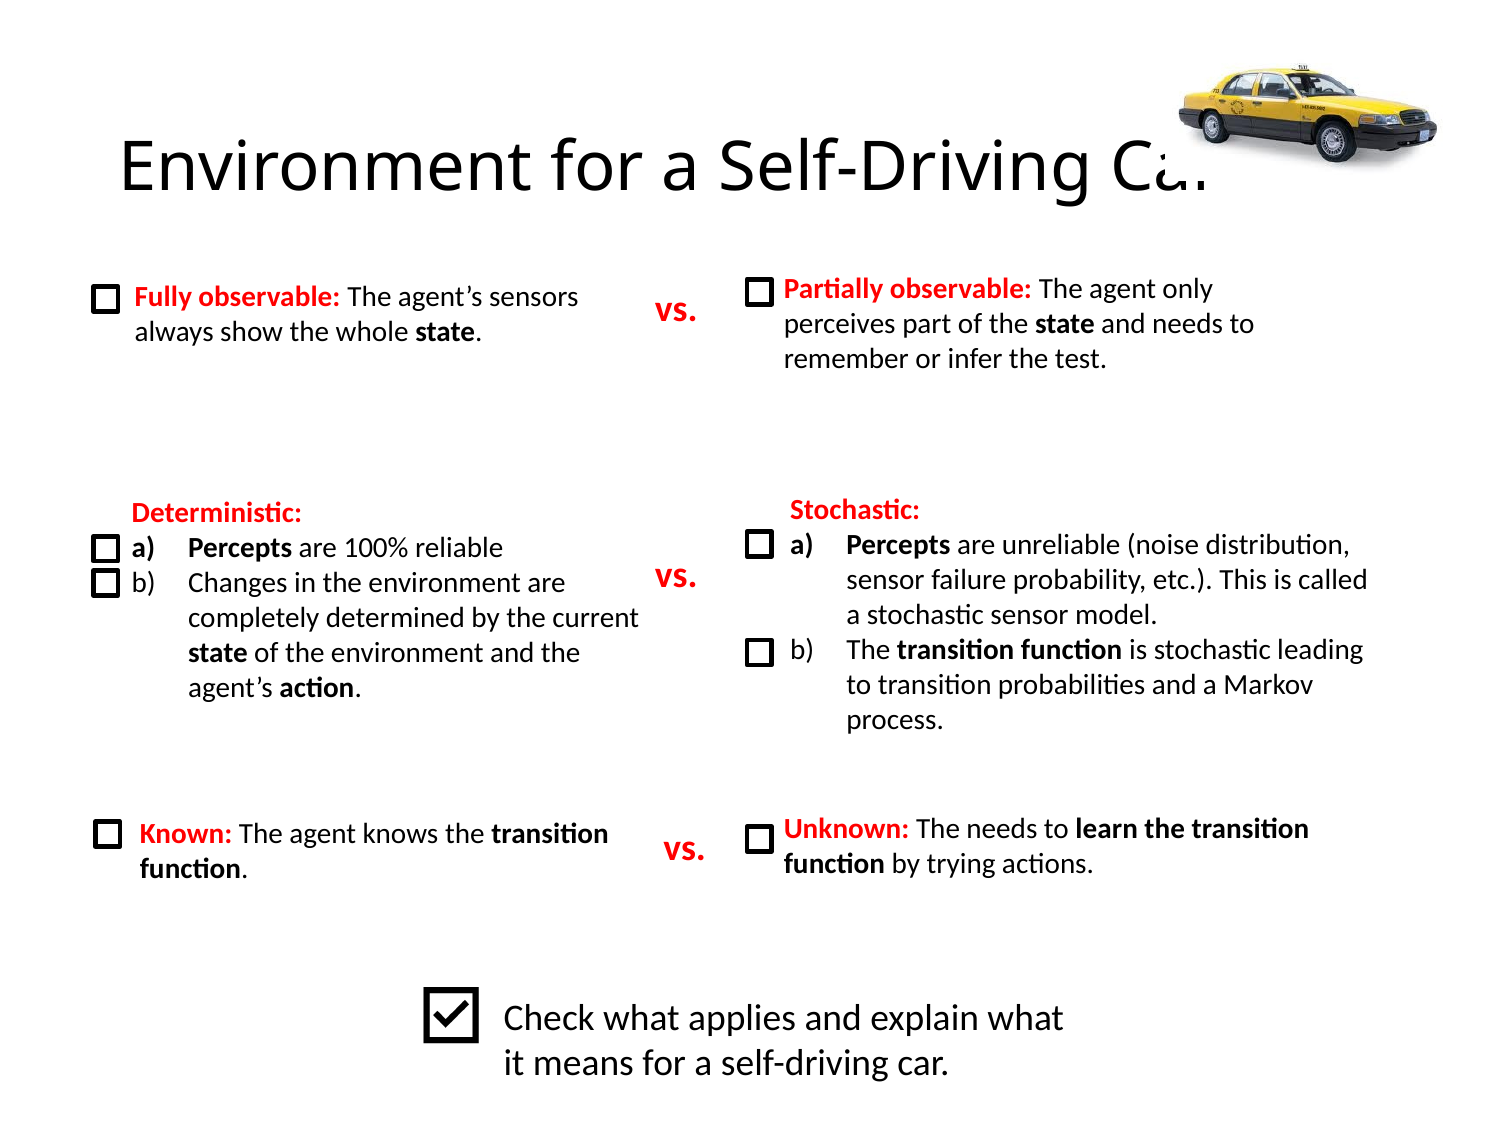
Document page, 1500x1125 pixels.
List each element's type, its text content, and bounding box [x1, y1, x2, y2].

text_box Stochastic: Percepts are unreliable (noise distribution, sensor failure probability, etc.). This is called a stochastic sensor model. The transition function is stochastic leading to transition probabilities and a Markov process. [775, 483, 1400, 778]
text_box Unknown: The needs to learn the transition function by trying actions. [768, 801, 1394, 887]
text_box vs. [667, 542, 737, 603]
text_box Deterministic: Percepts are 100% reliable Changes in the environment are completely determined by the current state of the environment and the agent’s action. [116, 486, 667, 711]
text_box vs. [649, 815, 746, 876]
text_box [95, 821, 120, 847]
text_box [746, 640, 772, 665]
text_box [746, 279, 772, 305]
title Environment for a Self-Driving Car [103, 59, 1397, 278]
text_box Partially observable: The agent only perceives part of the state and needs to remember or infer the test. [768, 262, 1343, 383]
text_box vs. [640, 276, 737, 337]
text_box [93, 286, 118, 312]
picture [1165, 49, 1452, 181]
text_box Fully observable: The agent’s sensors always show the whole state. [119, 269, 633, 355]
text_box [746, 531, 772, 557]
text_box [402, 965, 1098, 1092]
text_box [93, 570, 118, 596]
text_box Known: The agent knows the transition function. [125, 806, 649, 892]
text_box [93, 536, 118, 562]
text_box [746, 826, 772, 852]
